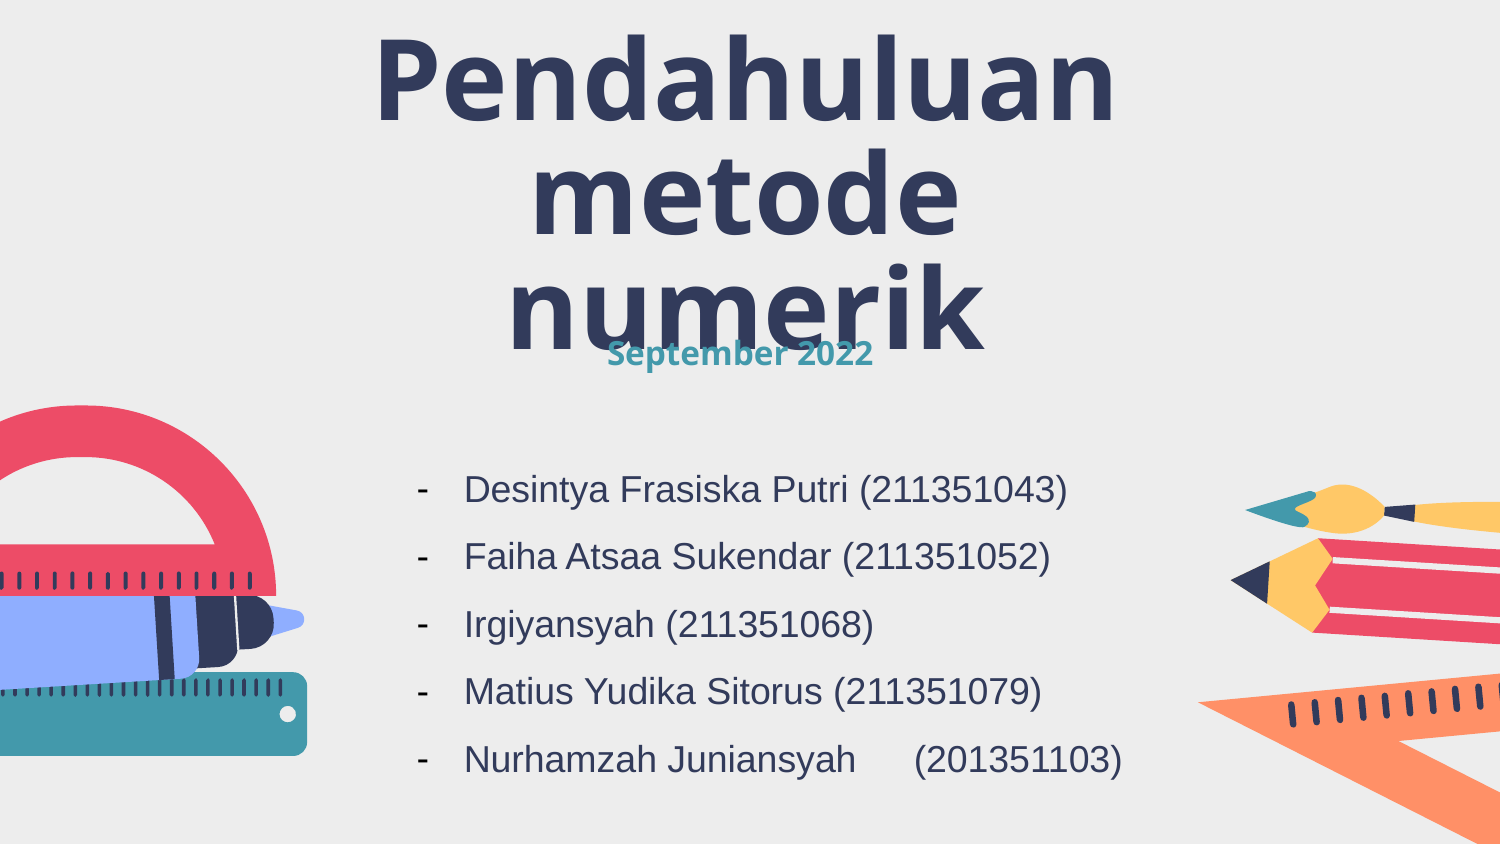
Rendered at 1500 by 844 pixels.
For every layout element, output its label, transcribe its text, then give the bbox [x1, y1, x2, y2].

title Pendahuluan metode numerik [275, 0, 1216, 401]
text_box Desintya Frasiska Putri (211351043) Faiha Atsaa Sukendar (211351052) Irgiyansyah (211351068) Matius Yudika Sitorus (211351079) Nurhamzah Juniansyah (201351103) [402, 434, 1138, 788]
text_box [0, 305, 177, 696]
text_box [1294, 368, 1500, 675]
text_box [1213, 674, 1500, 844]
subtitle September 2022 [592, 317, 899, 418]
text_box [1229, 549, 1289, 645]
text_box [180, 581, 308, 687]
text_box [0, 693, 308, 757]
